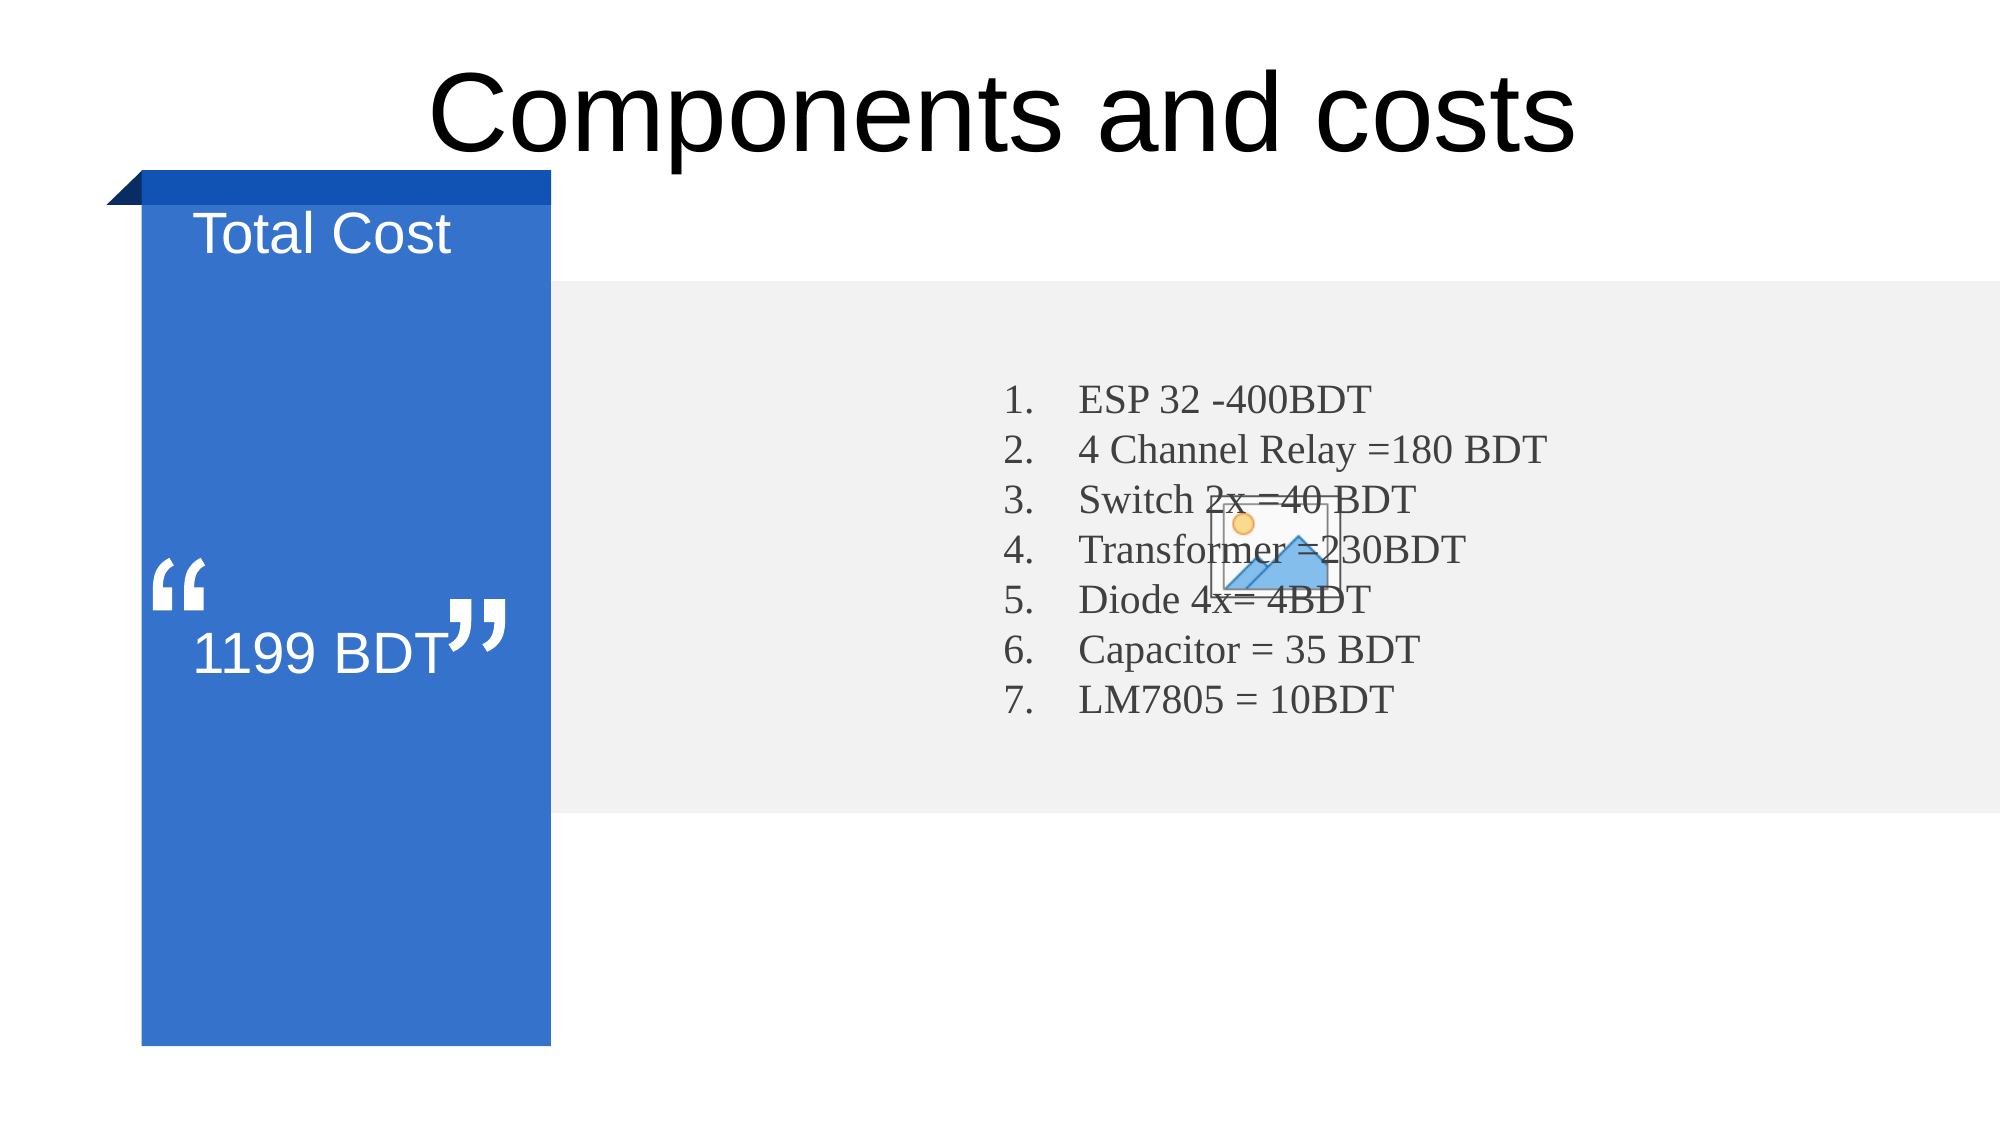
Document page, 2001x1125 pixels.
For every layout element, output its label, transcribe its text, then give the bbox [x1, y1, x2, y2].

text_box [106, 170, 552, 1047]
list Components and costs [53, 55, 1952, 175]
text_box Total Cost 1199 BDT [552, 187, 563, 281]
picture [552, 281, 2000, 813]
